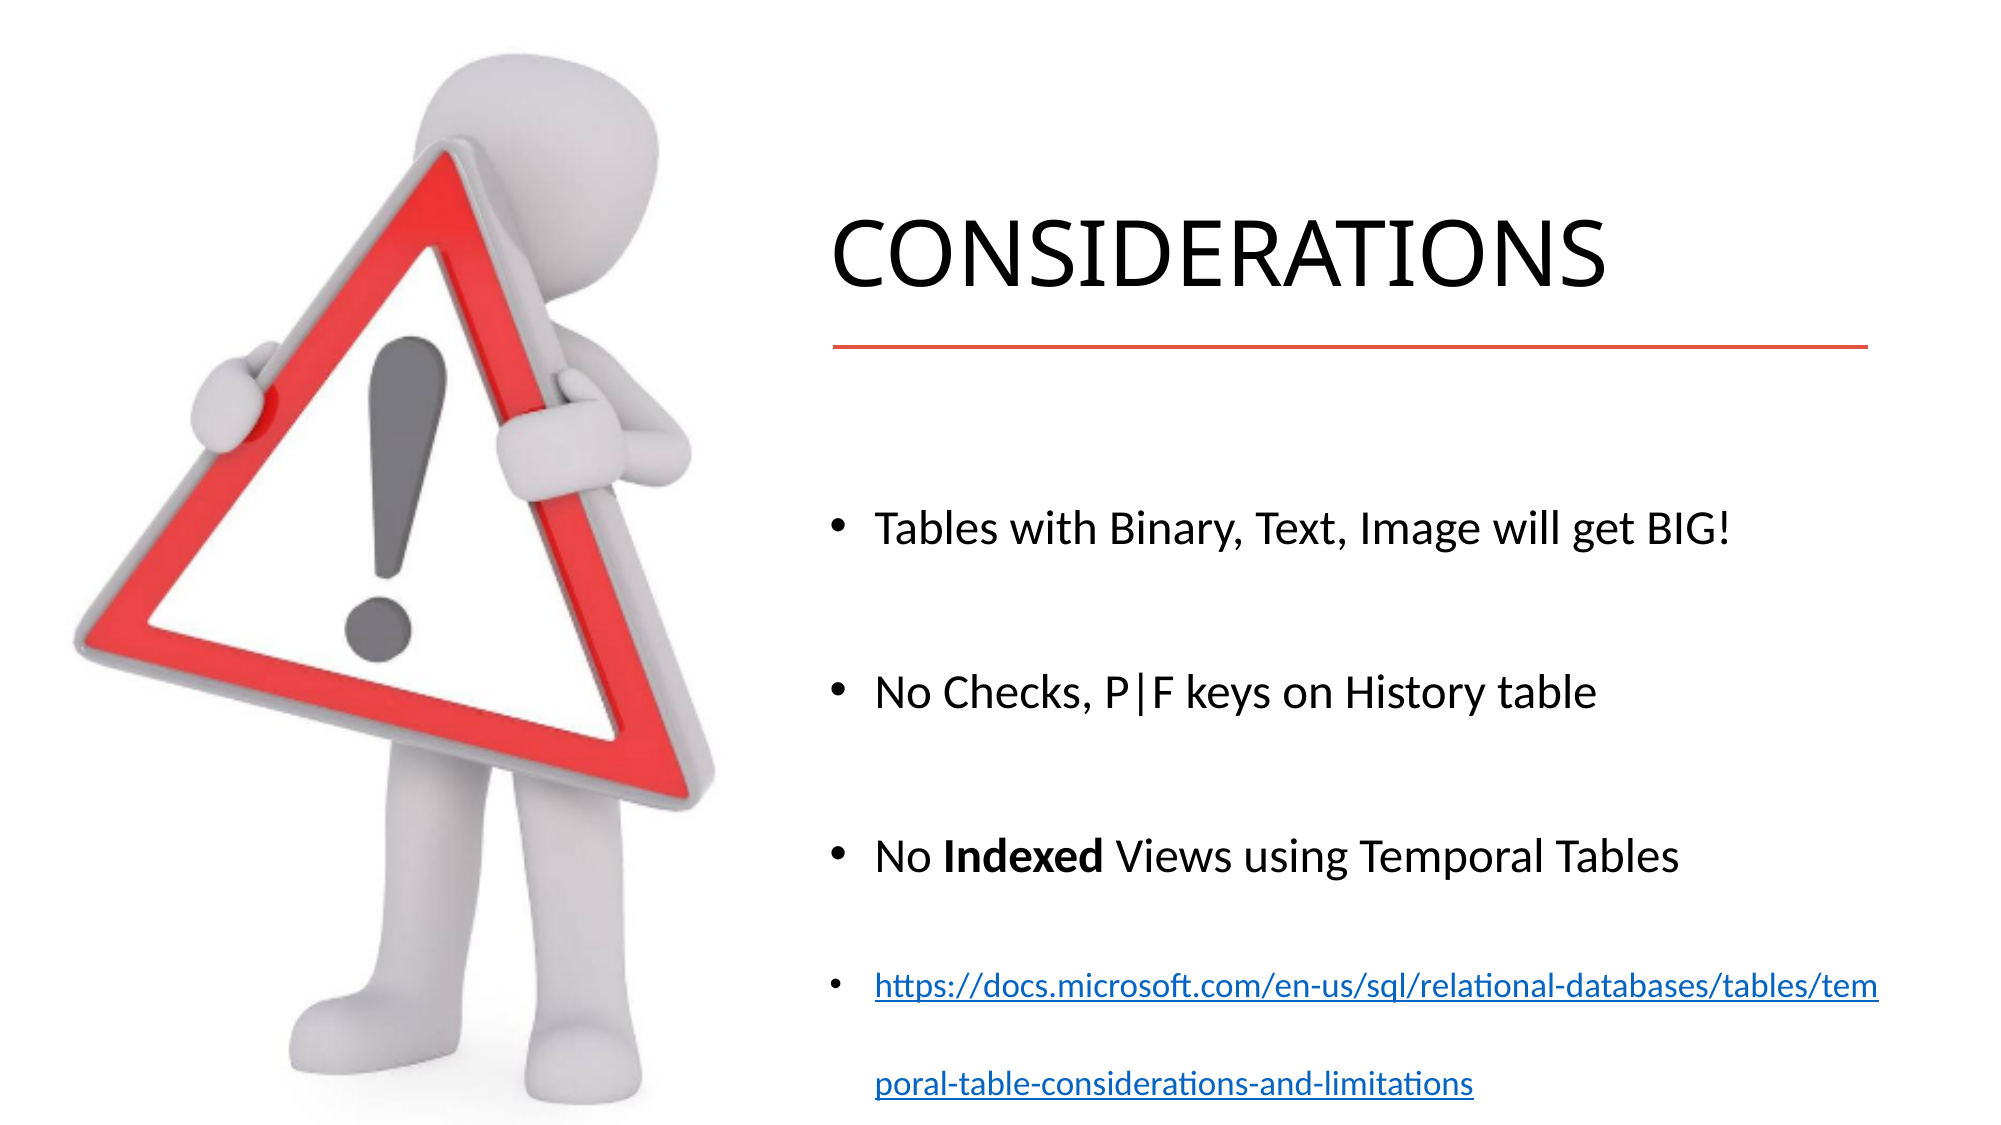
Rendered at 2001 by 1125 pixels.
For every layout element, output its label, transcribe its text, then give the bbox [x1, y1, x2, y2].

picture [0, 0, 761, 1125]
title CONSIDERATIONS [814, 103, 1895, 315]
list Tables with Binary, Text, Image will get BIG! No Checks, P|F keys on History table No Indexed Views using Temporal Tables https://docs.microsoft.com/en-us/sql/relational-databases/tables/temporal-table-considerations-and-limitations [814, 399, 1895, 1021]
